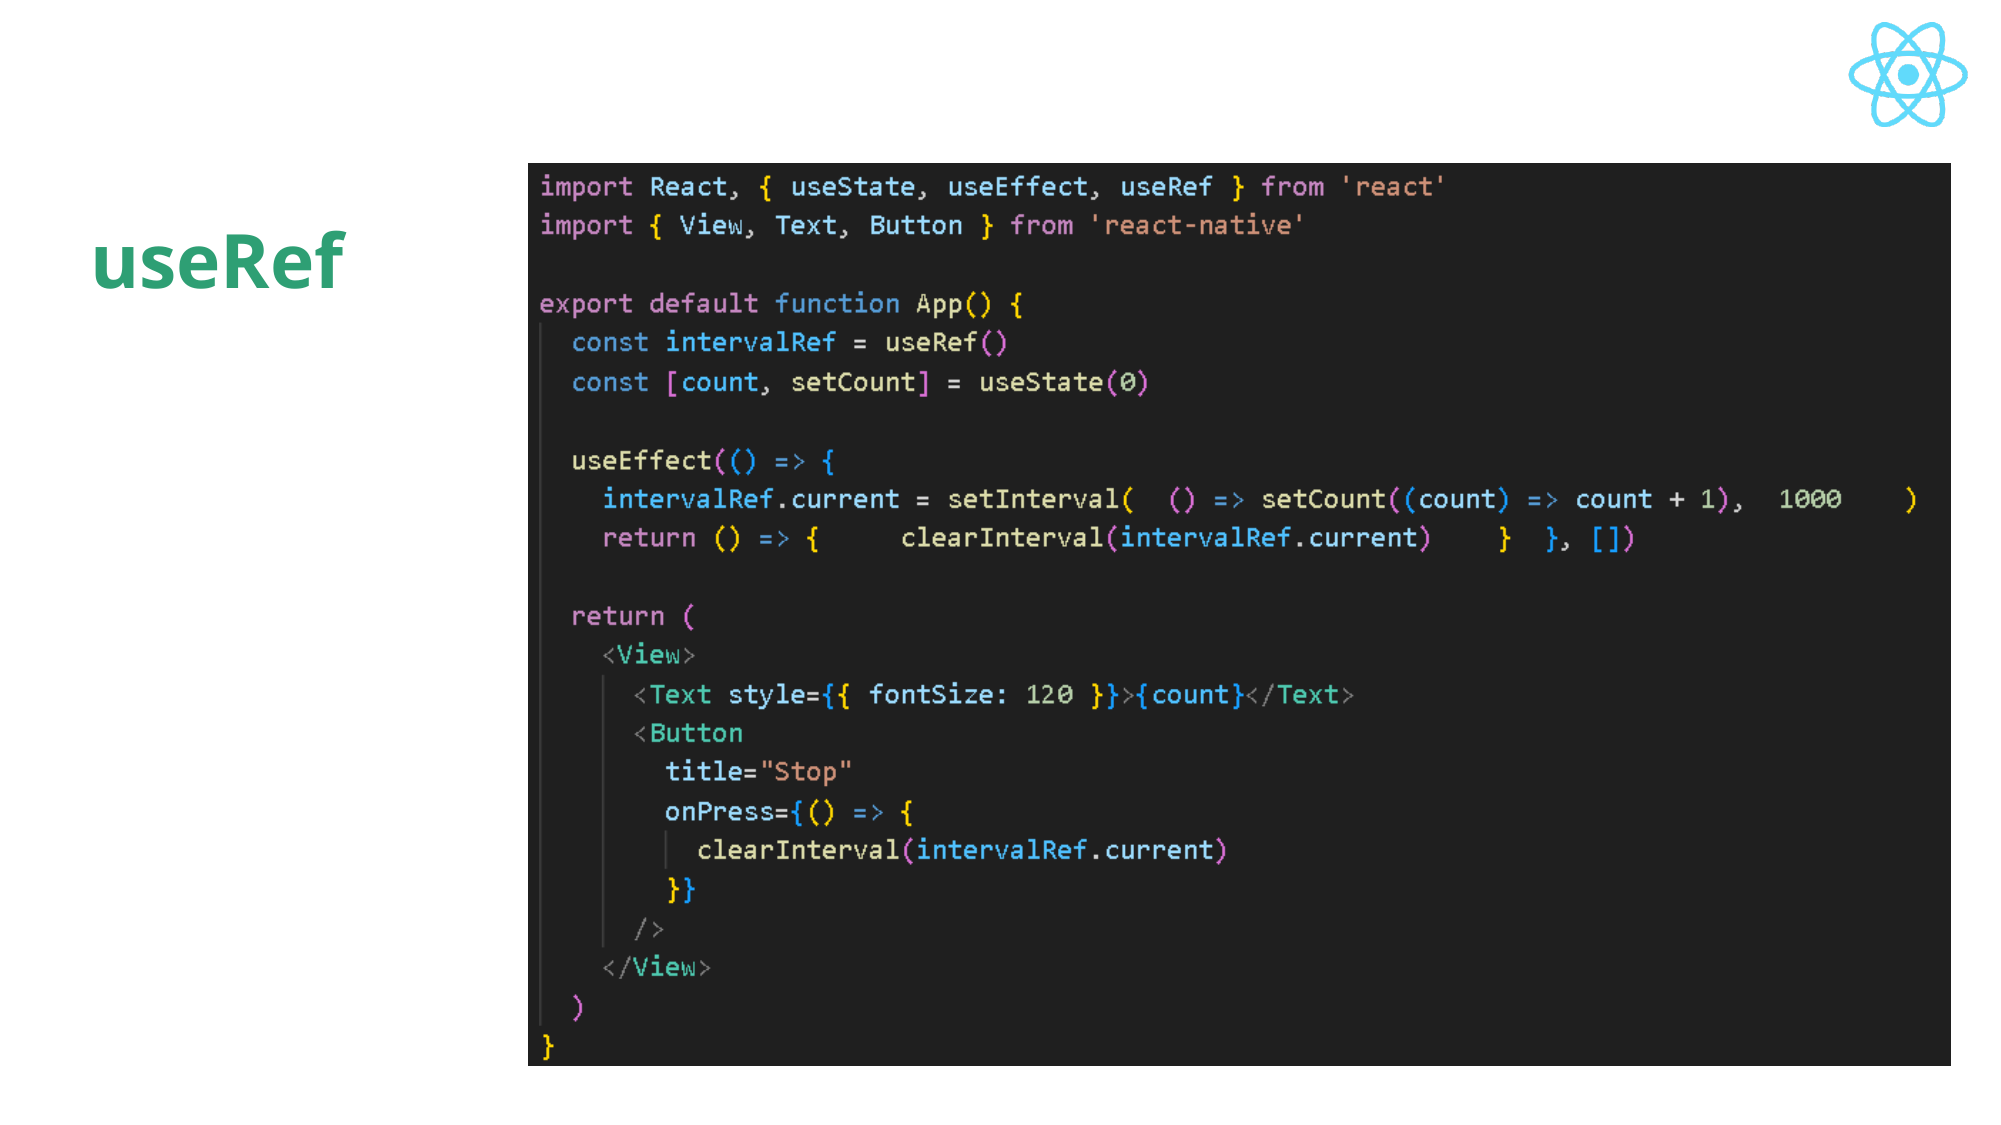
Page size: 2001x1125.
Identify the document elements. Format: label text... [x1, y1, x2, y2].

picture [1847, 22, 1969, 127]
picture [527, 163, 1951, 1067]
title useRef [75, 149, 470, 342]
